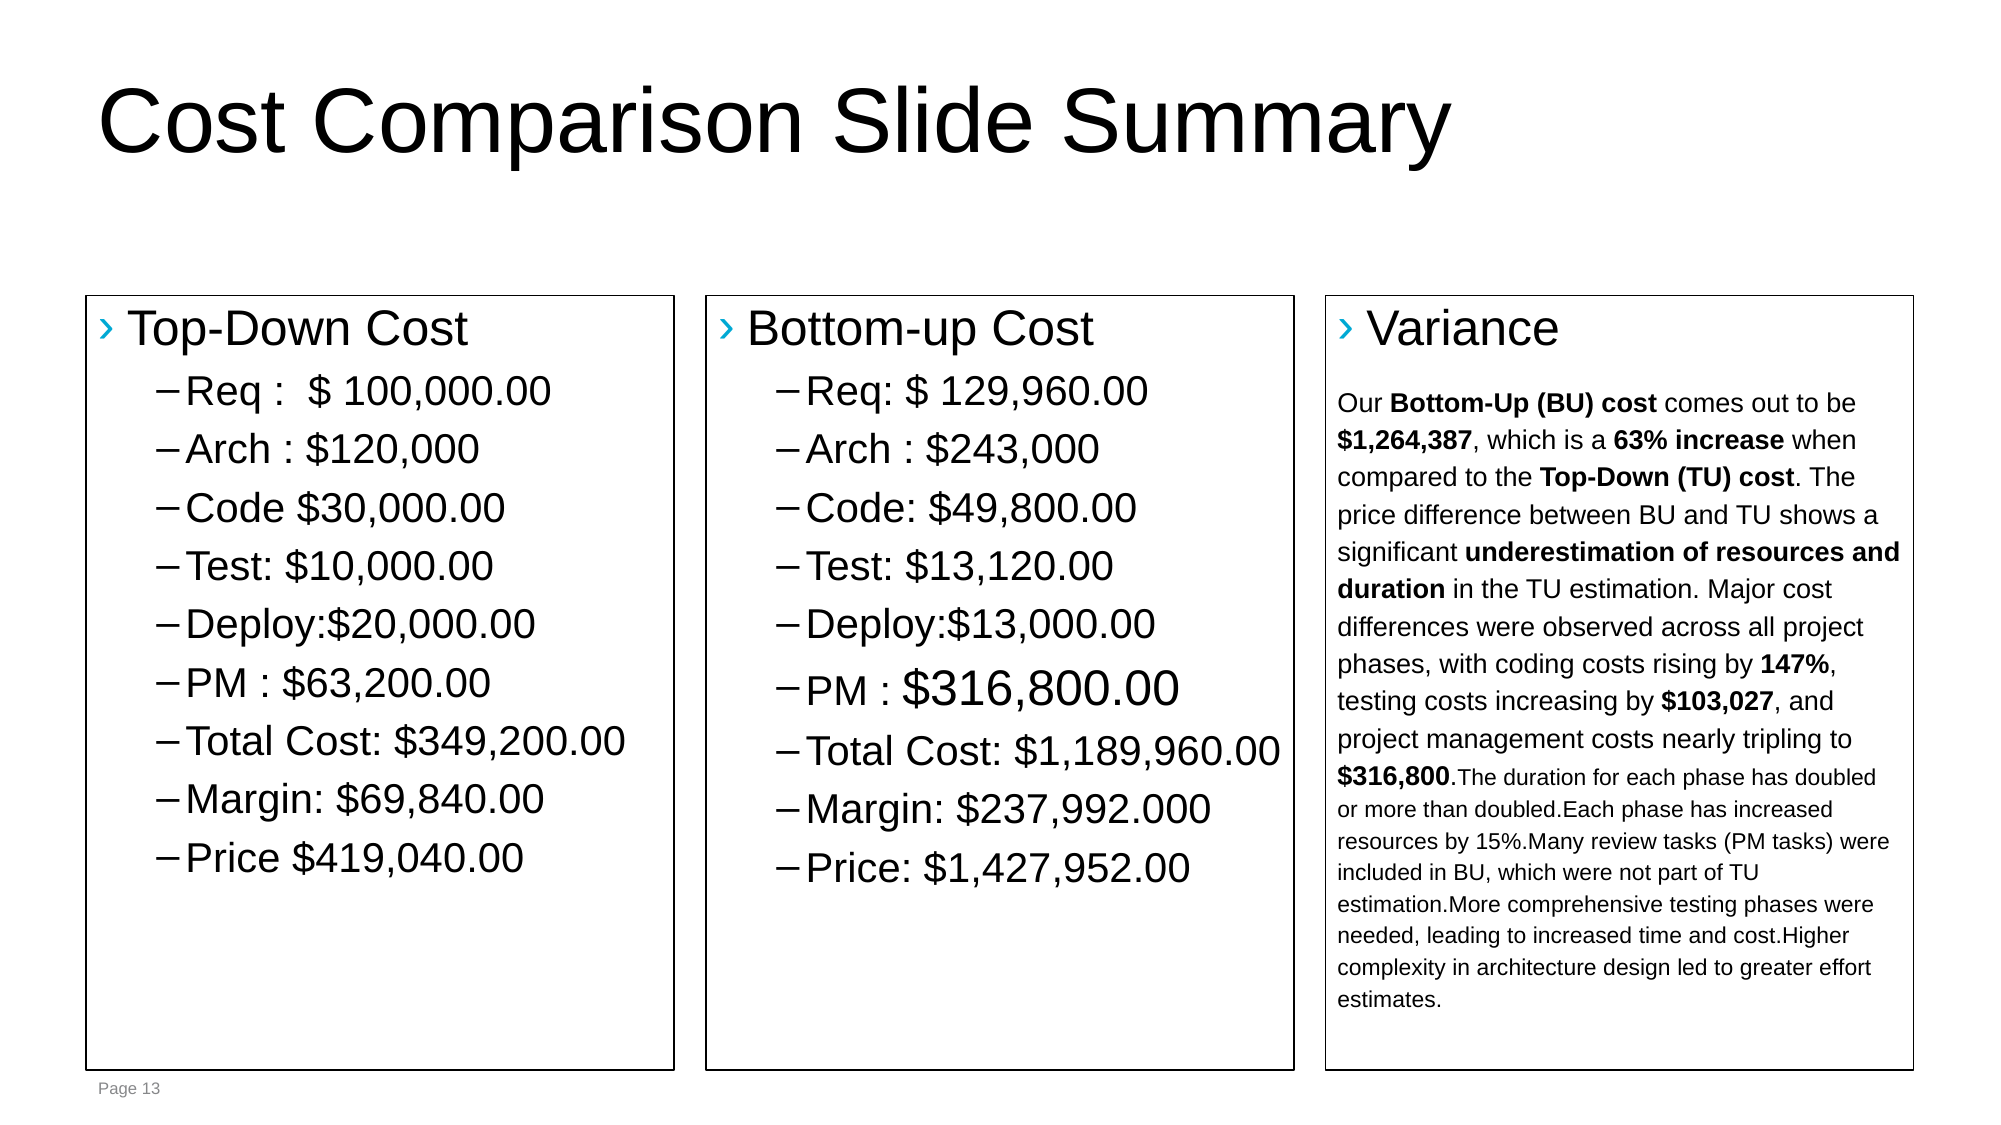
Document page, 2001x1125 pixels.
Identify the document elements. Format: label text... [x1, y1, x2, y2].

list Bottom-up Cost Req: $ 129,960.00 Arch : $243,000 Code: $49,800.00 Test: $13,120.00 Deploy:$13,000.00 PM : $316,800.00 Total Cost: $1,189,960.00 Margin: $237,992.000 Price: $1,427,952.00 [706, 295, 1295, 1071]
list Top-Down Cost Req : $ 100,000.00 Arch : $120,000 Code $30,000.00 Test: $10,000.00 Deploy:$20,000.00 PM : $63,200.00 Total Cost: $349,200.00 Margin: $69,840.00 Price $419,040.00 [86, 295, 674, 1071]
list Variance Our Bottom-Up (BU) cost comes out to be $1,264,387, which is a 63% increase when compared to the Top-Down (TU) cost. The price difference between BU and TU shows a significant underestimation of resources and duration in the TU estimation. Major cost differences were observed across all project phases, with coding costs rising by 147%, testing costs increasing by $103,027, and project management costs nearly tripling to $316,800.The duration for each phase has doubled or more than doubled.Each phase has increased resources by 15%.Many review tasks (PM tasks) were included in BU, which were not part of TU estimation.More comprehensive testing phases were needed, leading to increased time and cost.Higher complexity in architecture design led to greater effort estimates. [1325, 295, 1914, 1071]
title Cost Comparison Slide Summary [86, 39, 1726, 218]
